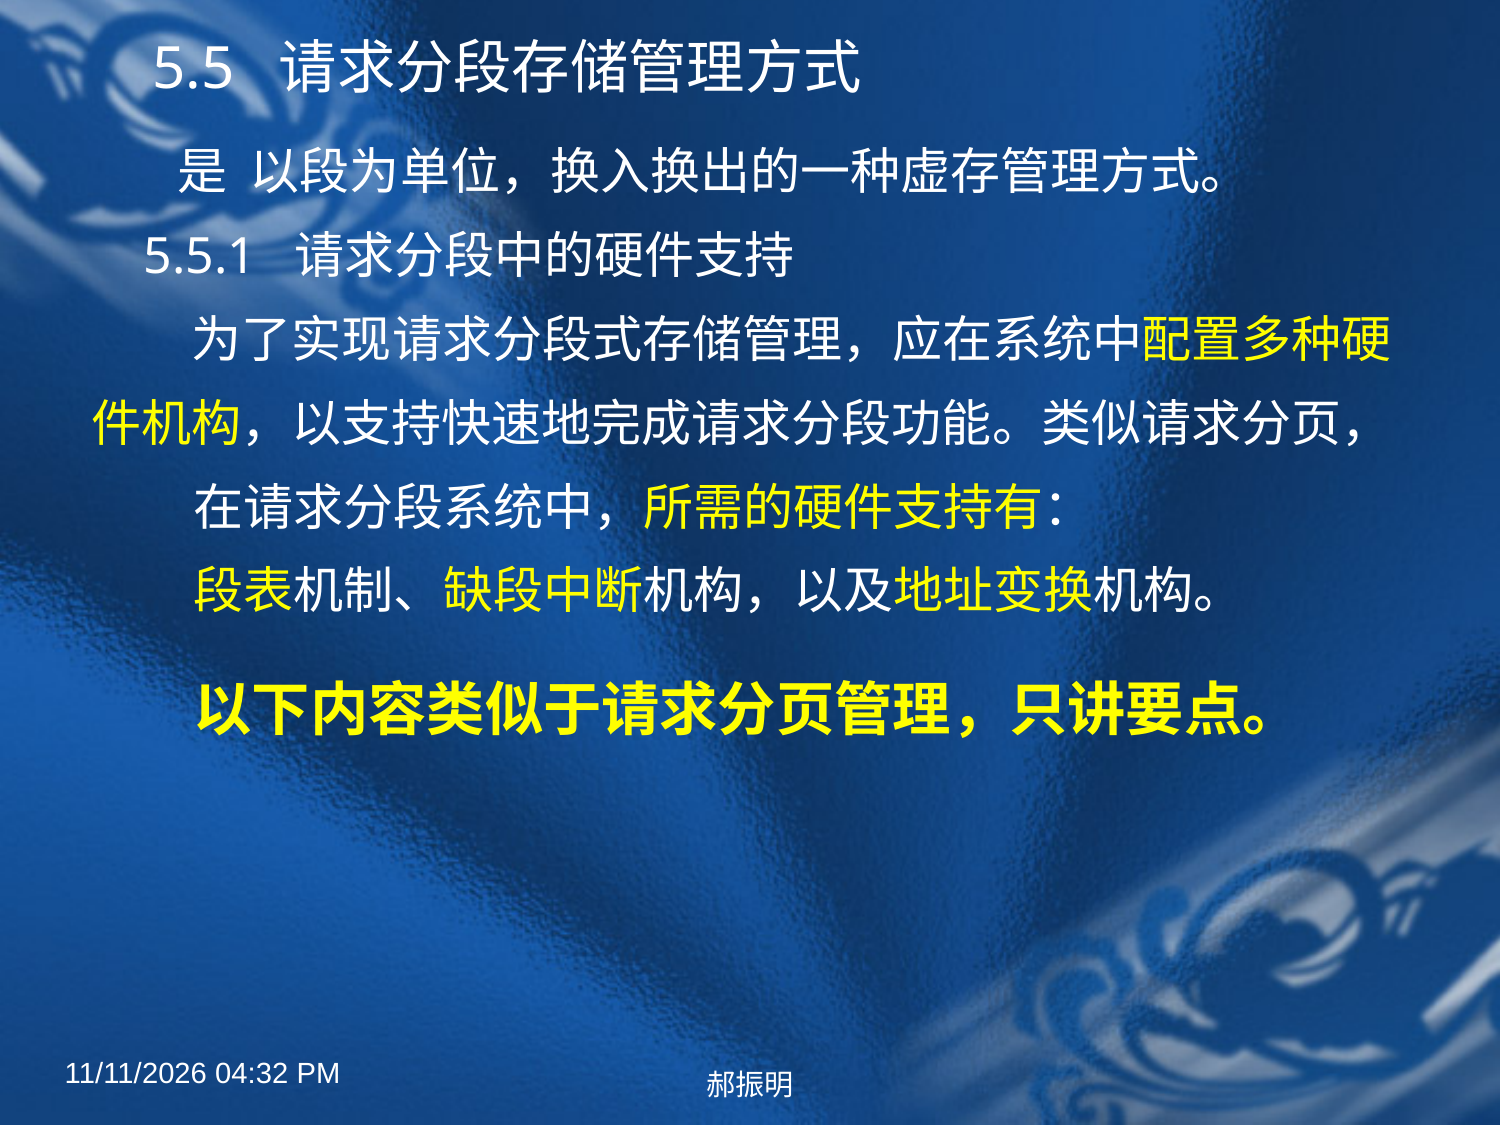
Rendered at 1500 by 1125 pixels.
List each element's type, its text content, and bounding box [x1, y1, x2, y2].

footer 郝振明 [512, 1058, 988, 1103]
text_box 是 以段为单位，换入换出的一种虚存管理方式。 5.5.1 请求分段中的硬件支持 为了实现请求分段式存储管理，应在系统中配置多种硬件机构，以支持快速地完成请求分段功能。类似请求分页， 在请求分段系统中，所需的硬件支持有： 段表机制、缺段中断机构，以及地址变换机构。 以下内容类似于请求分页管理，只讲要点。 [76, 107, 1424, 1018]
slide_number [49, 1046, 426, 1103]
picture [0, 0, 1500, 1125]
title 5.5 请求分段存储管理方式 [49, 37, 1451, 94]
